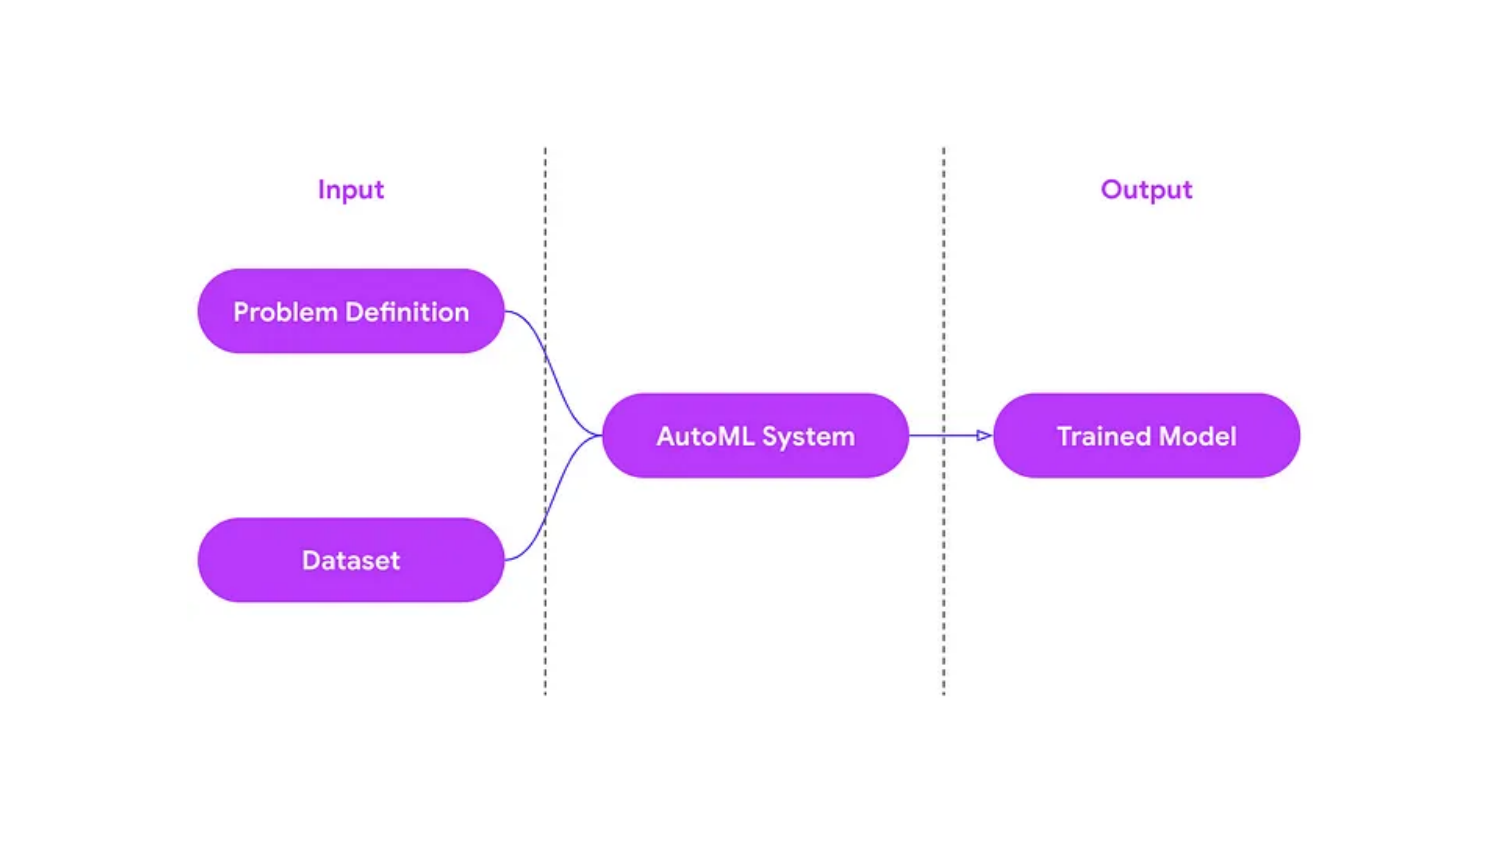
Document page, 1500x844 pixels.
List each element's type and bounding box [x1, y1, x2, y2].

picture [187, 139, 1313, 705]
